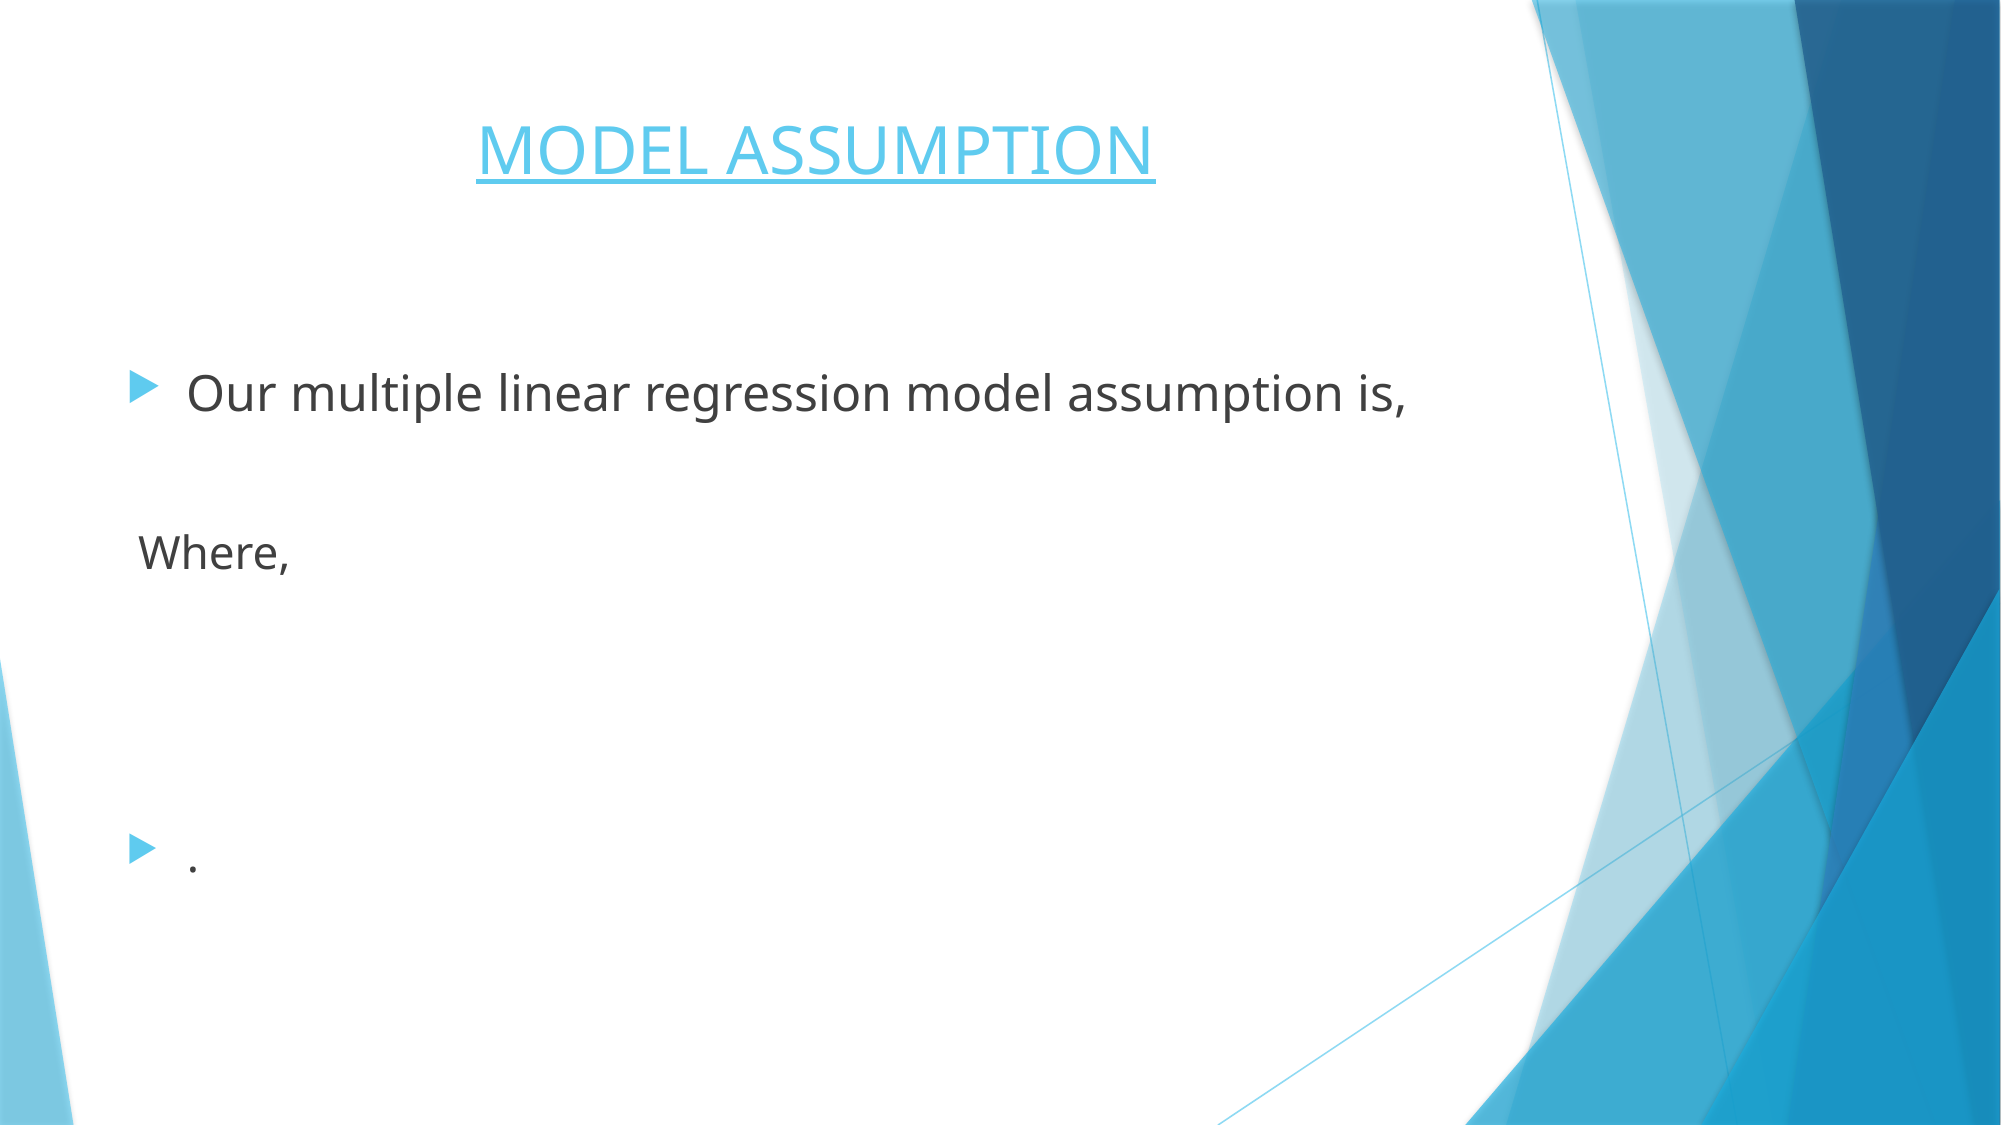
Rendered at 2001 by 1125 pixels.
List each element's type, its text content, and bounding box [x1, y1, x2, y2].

title MODEL ASSUMPTION [111, 99, 1522, 317]
